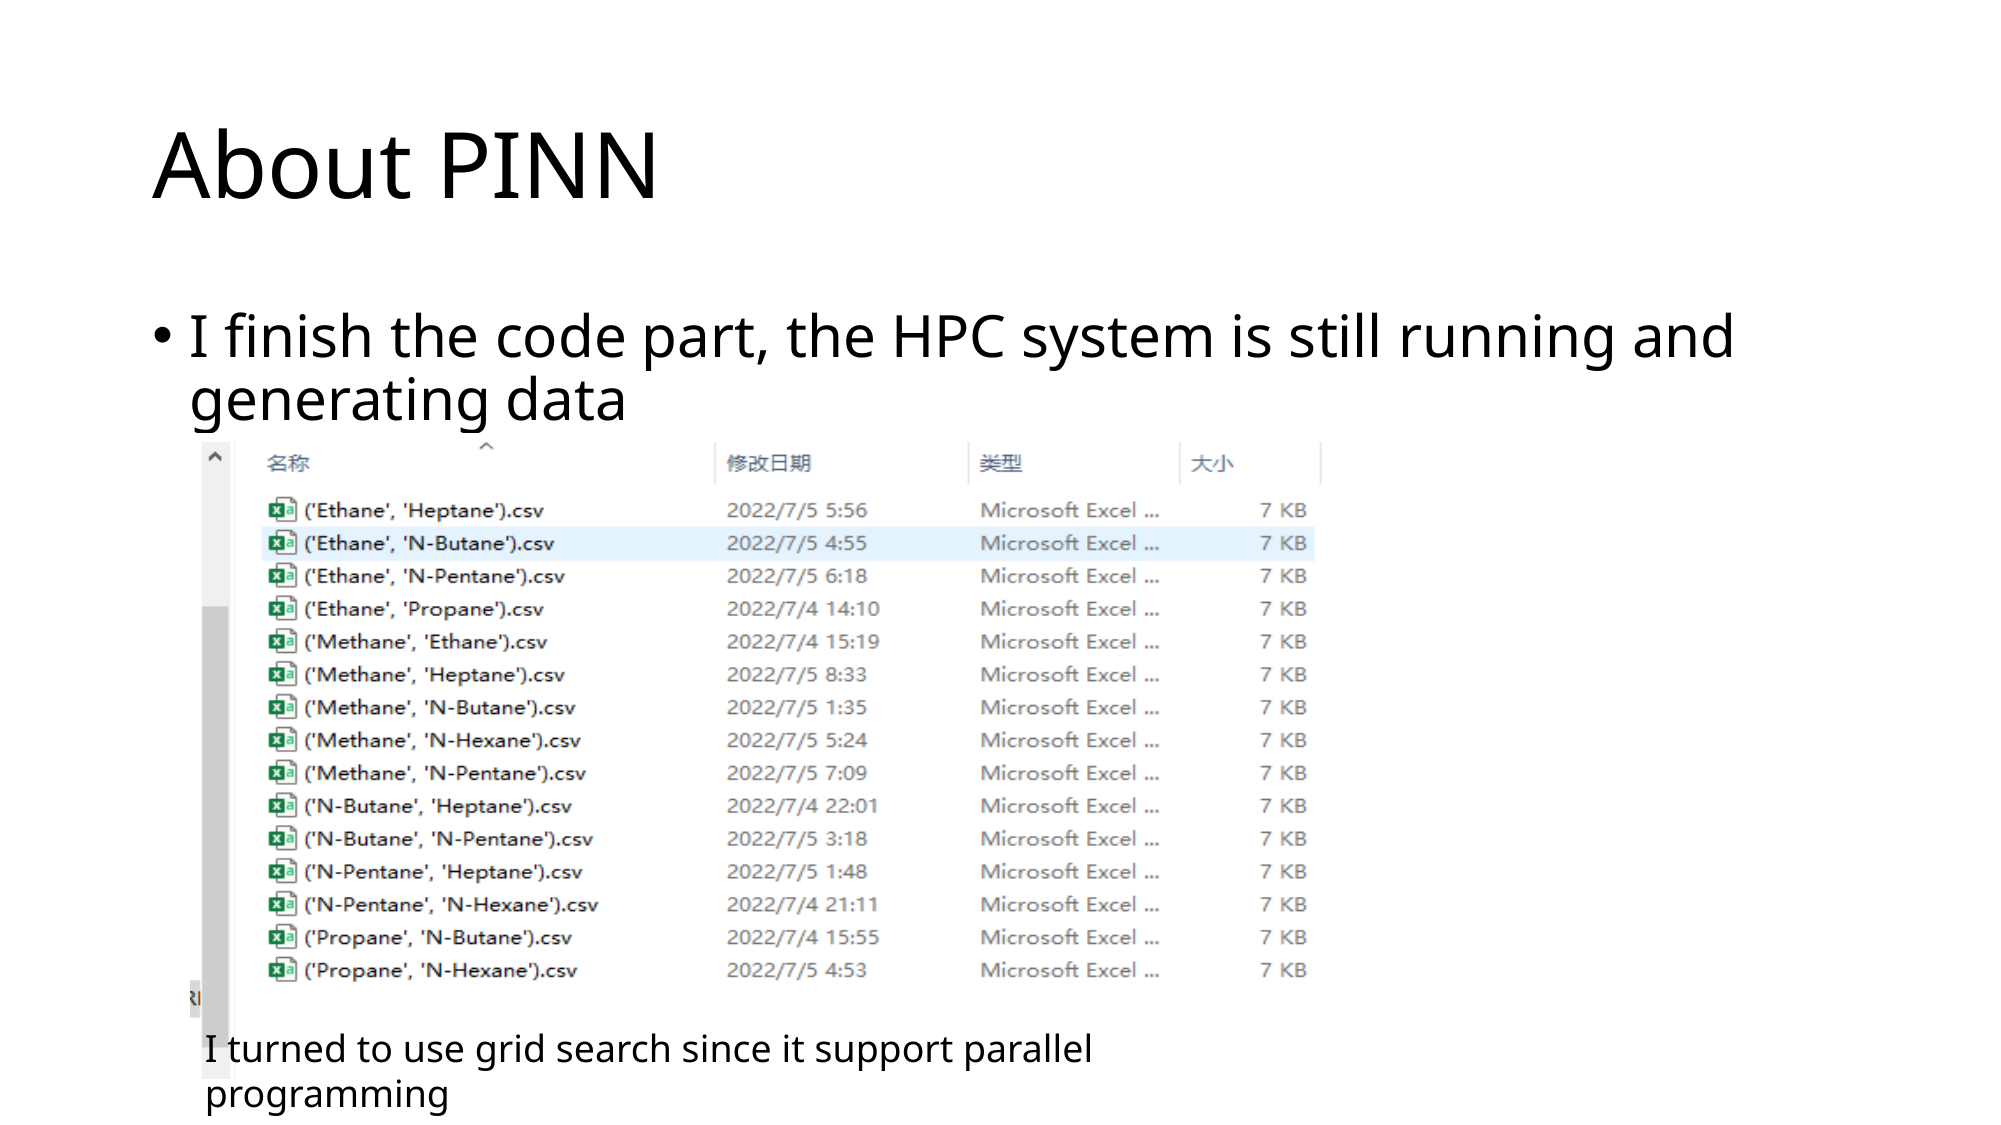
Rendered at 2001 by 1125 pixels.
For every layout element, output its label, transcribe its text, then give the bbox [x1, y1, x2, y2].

list I finish the code part, the HPC system is still running and generating data [137, 299, 1863, 1014]
text_box I turned to use grid search since it support parallel programming [190, 1079, 1279, 1123]
picture [190, 433, 1667, 1079]
title About PINN [137, 59, 1863, 278]
